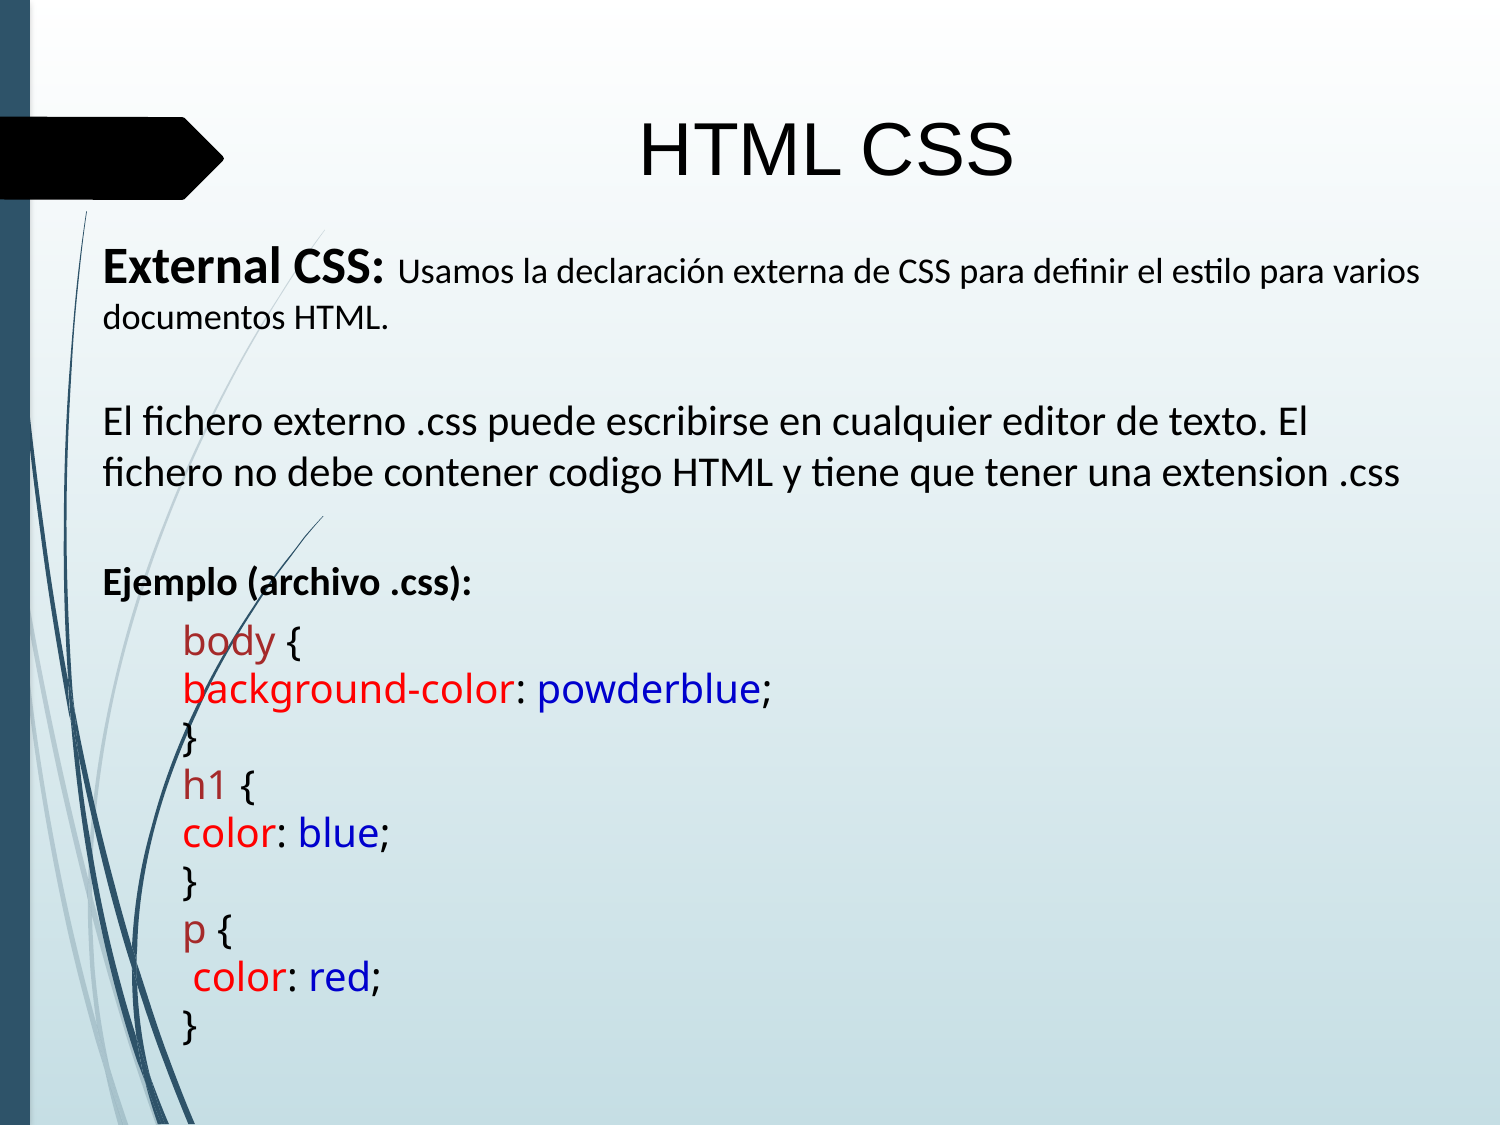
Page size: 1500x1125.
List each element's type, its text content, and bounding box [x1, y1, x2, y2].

text_box [124, 1069, 1380, 1084]
text_box HTML CSS [77, 51, 1428, 223]
text_box External CSS: Usamos la declaración externa de CSS para definir el estilo para varios documentos HTML. El fichero externo .css puede escribirse en cualquier editor de texto. El fichero no debe contener codigo HTML y tiene que tener una extension .css Ejemplo (archivo .css): body { background-color: powderblue; } h1 { color: blue; } p { color: red; } [77, 223, 1446, 1069]
